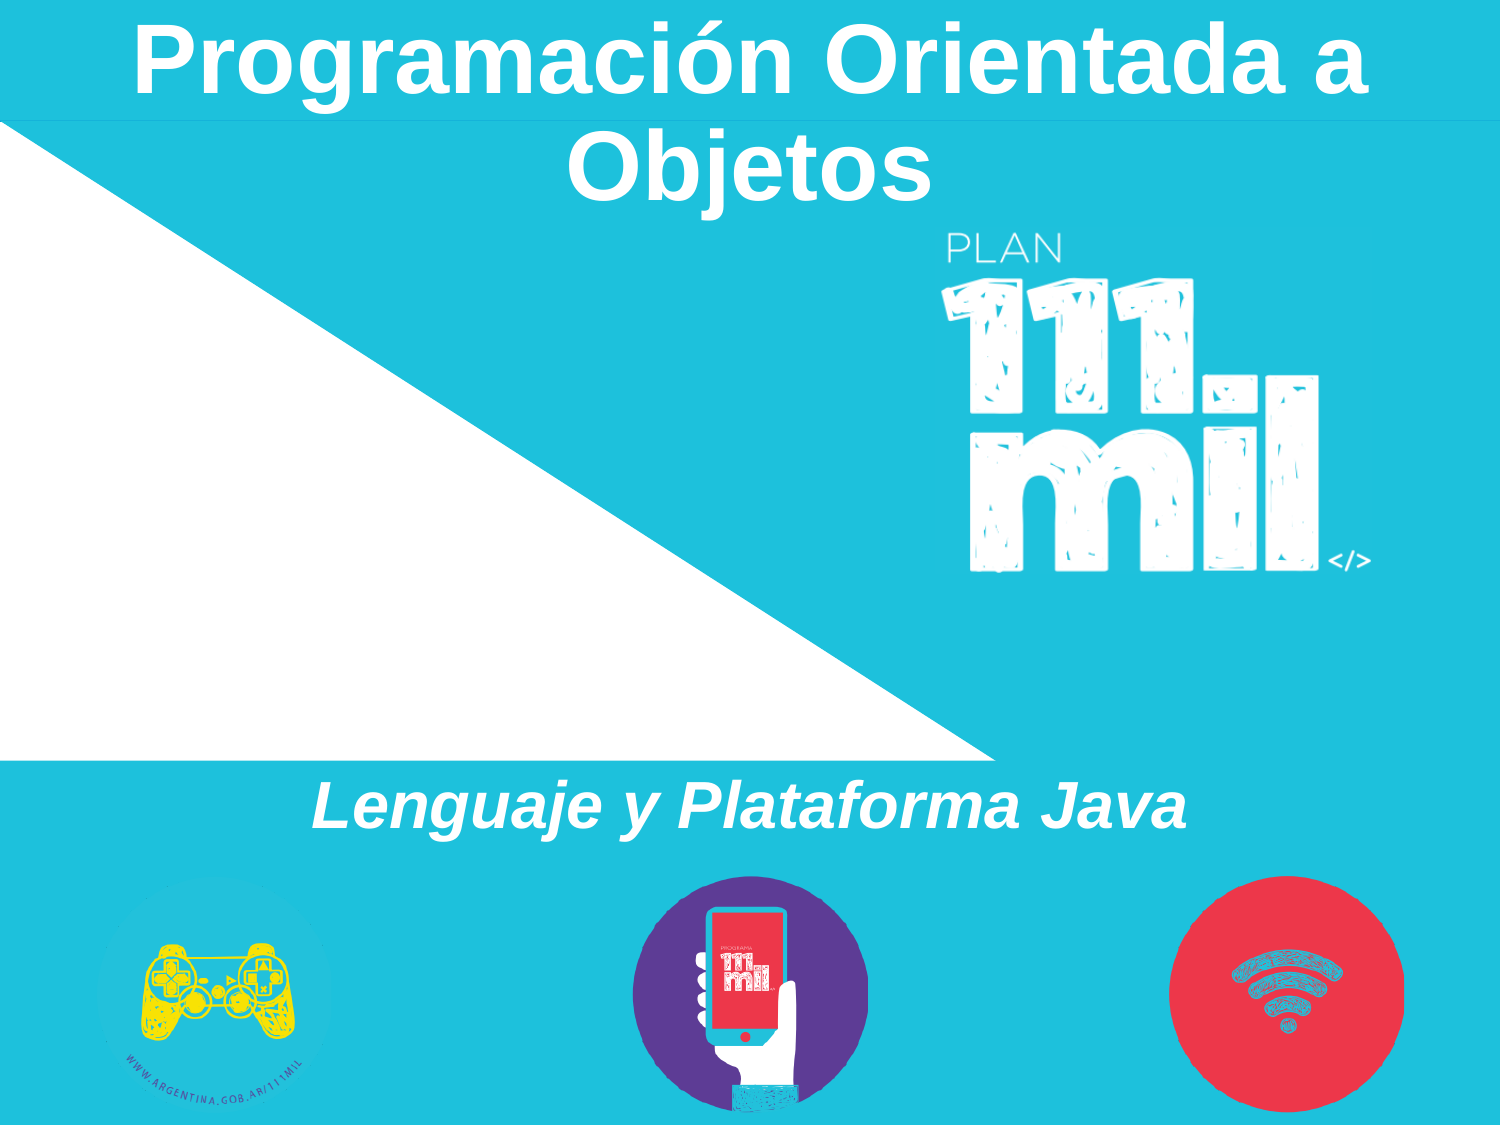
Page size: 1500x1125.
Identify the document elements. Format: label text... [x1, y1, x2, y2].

title Programación Orientada a Objetos [0, 0, 1500, 230]
subtitle Lenguaje y Plataforma Java [0, 763, 1500, 854]
